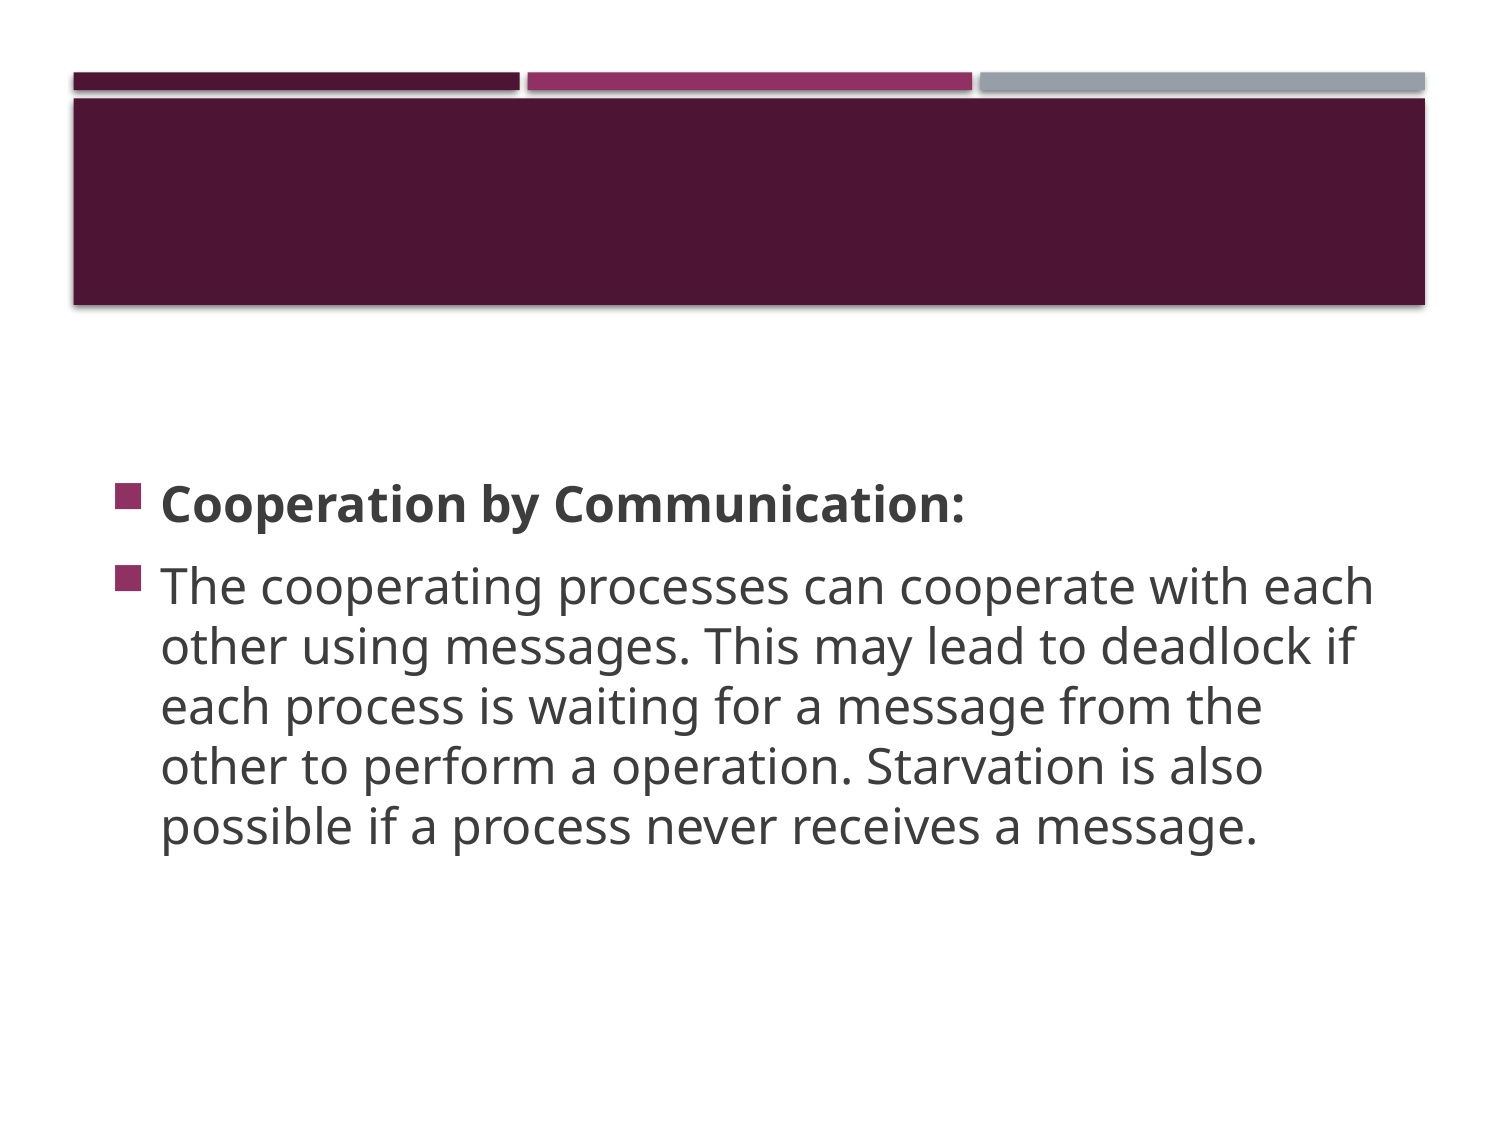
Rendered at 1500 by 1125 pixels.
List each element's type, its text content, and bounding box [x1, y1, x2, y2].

list Cooperation by Communication: The cooperating processes can cooperate with each other using messages. This may lead to deadlock if each process is waiting for a message from the other to perform a operation. Starvation is also possible if a process never receives a message. [95, 365, 1406, 962]
